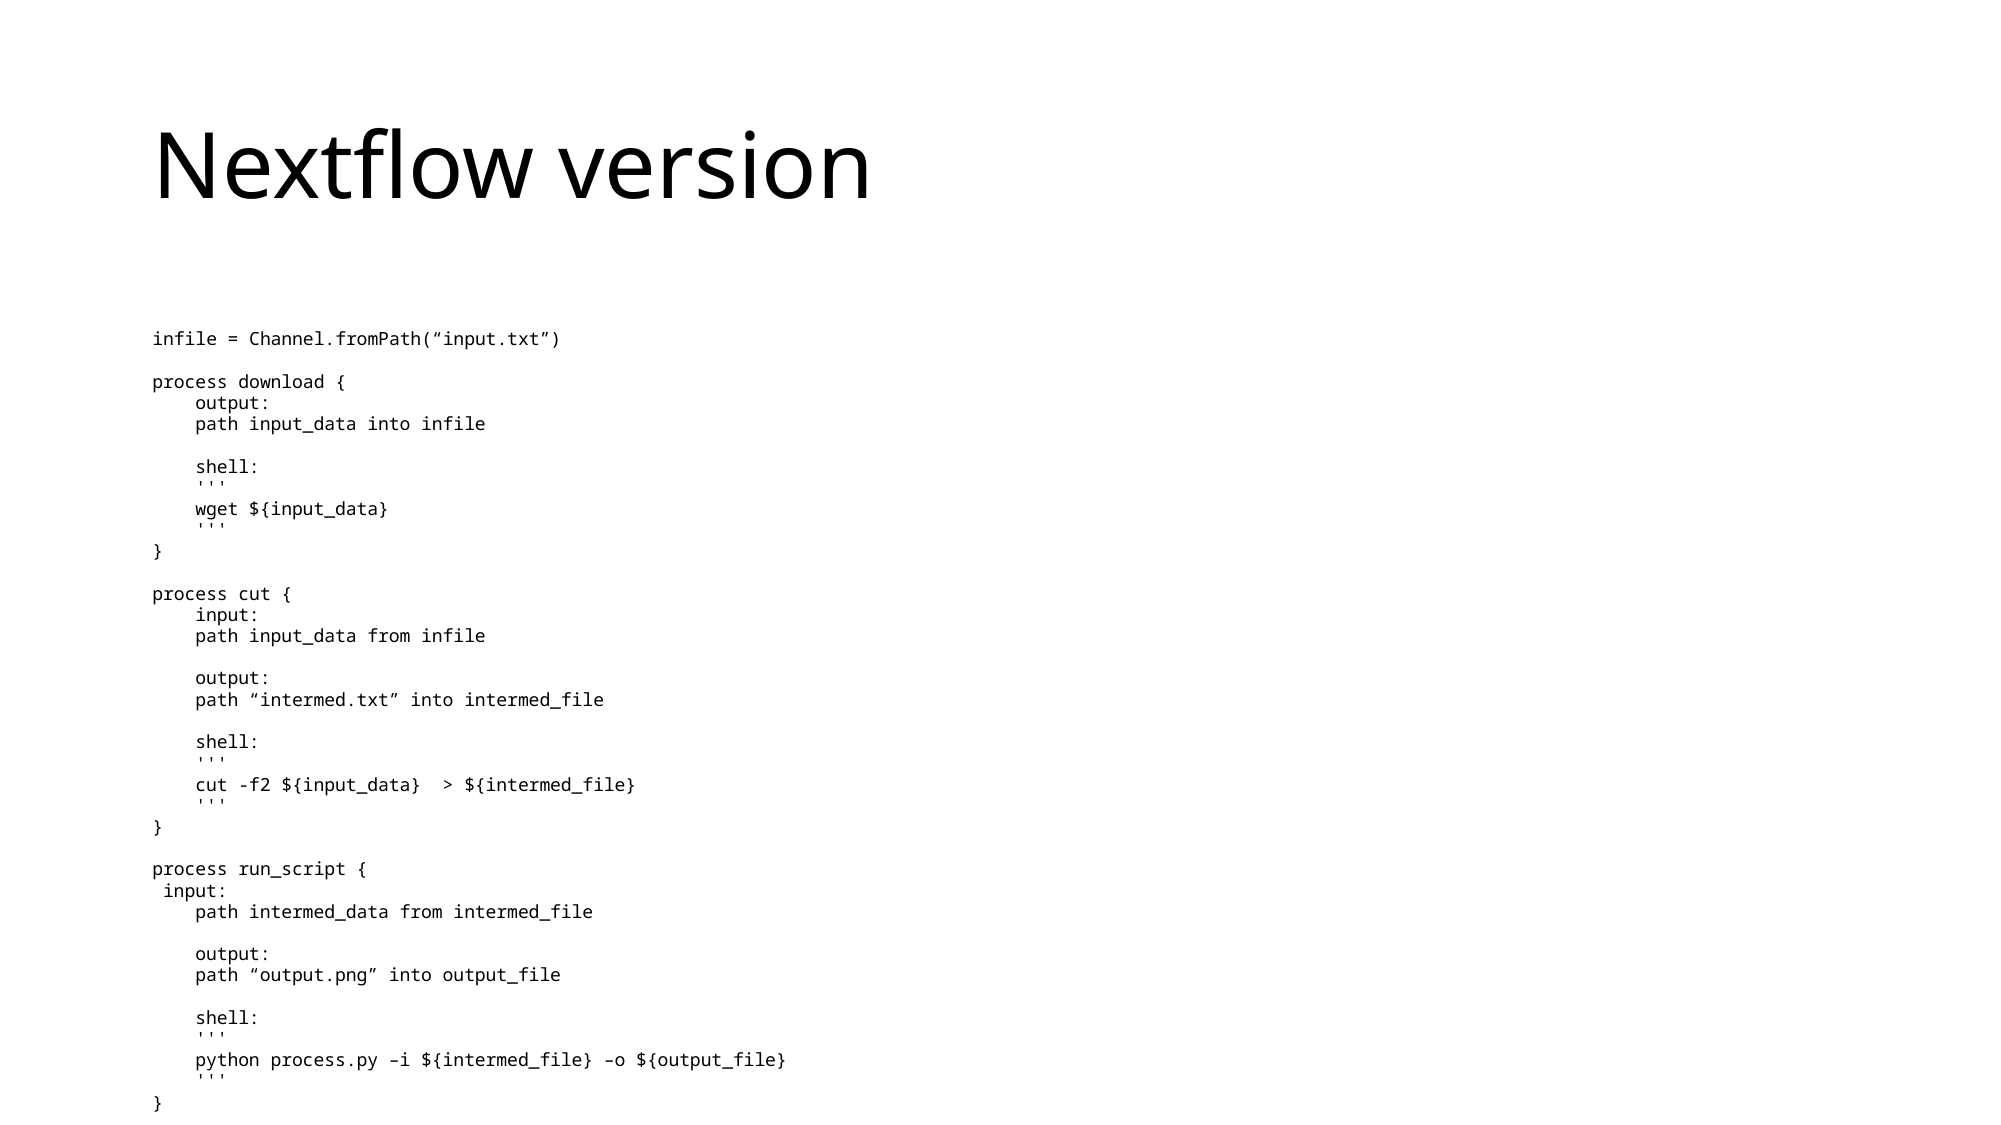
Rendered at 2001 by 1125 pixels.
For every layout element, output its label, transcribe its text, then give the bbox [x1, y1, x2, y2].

list infile = Channel.fromPath(“input.txt”) process download { output: path input_data into infile shell: ''' wget ${input_data} ''' } process cut { input: path input_data from infile output: path “intermed.txt” into intermed_file shell: ''' cut -f2 ${input_data} > ${intermed_file} ''' } process run_script { input: path intermed_data from intermed_file output: path “output.png” into output_file shell: ''' python process.py –i ${intermed_file} –o ${output_file} ''' } [137, 299, 1863, 1125]
title Nextflow version [137, 59, 1863, 278]
